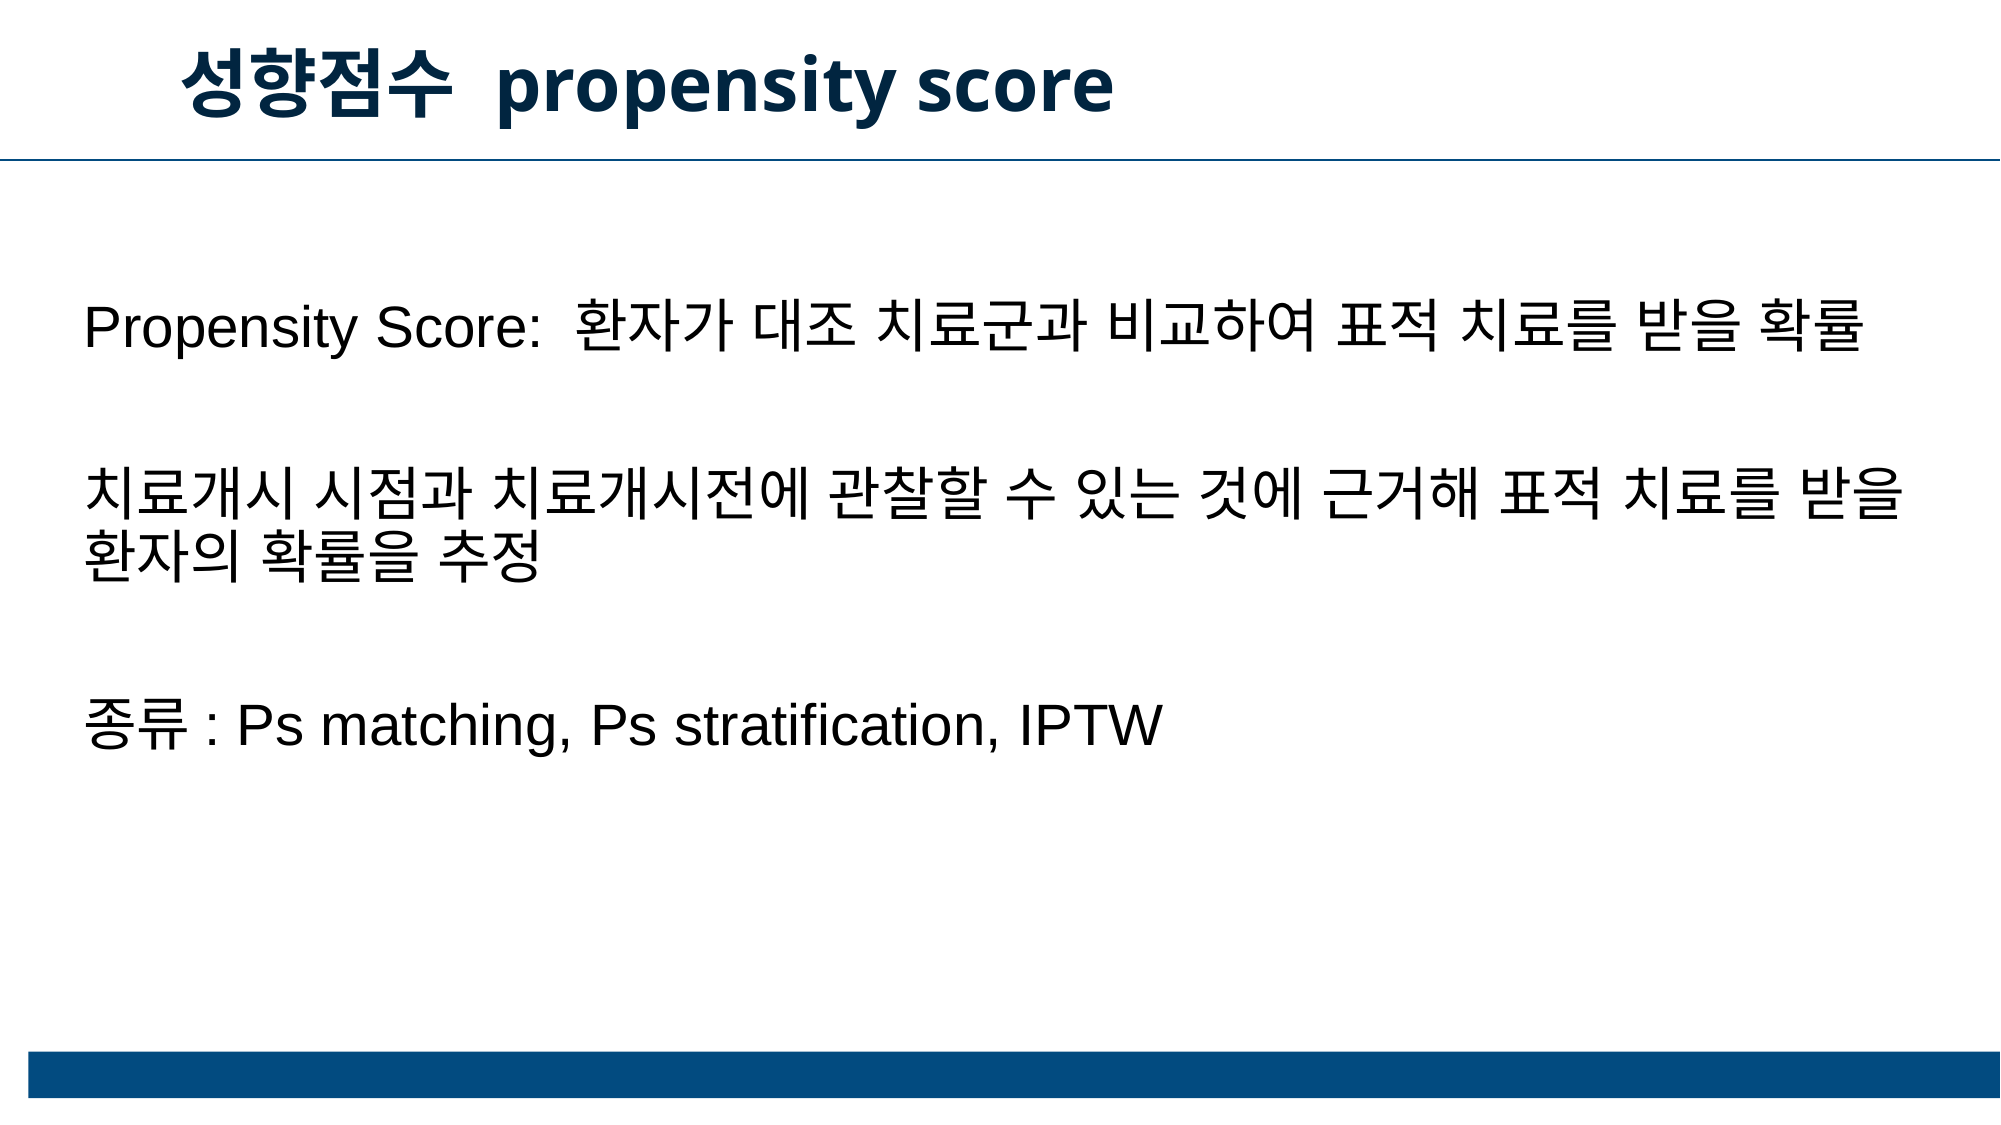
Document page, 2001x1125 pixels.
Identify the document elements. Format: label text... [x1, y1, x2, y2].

text_box 성향점수 propensity score [165, 28, 1392, 134]
text_box Propensity Score: 환자가 대조 치료군과 비교하여 표적 치료를 받을 확률 치료개시 시점과 치료개시전에 관찰할 수 있는 것에 근거해 표적 치료를 받을 환자의 확률을 추정 종류: Ps matching, Ps stratification, IPTW [68, 290, 2000, 1004]
slide_number 9 [1412, 1042, 1863, 1103]
